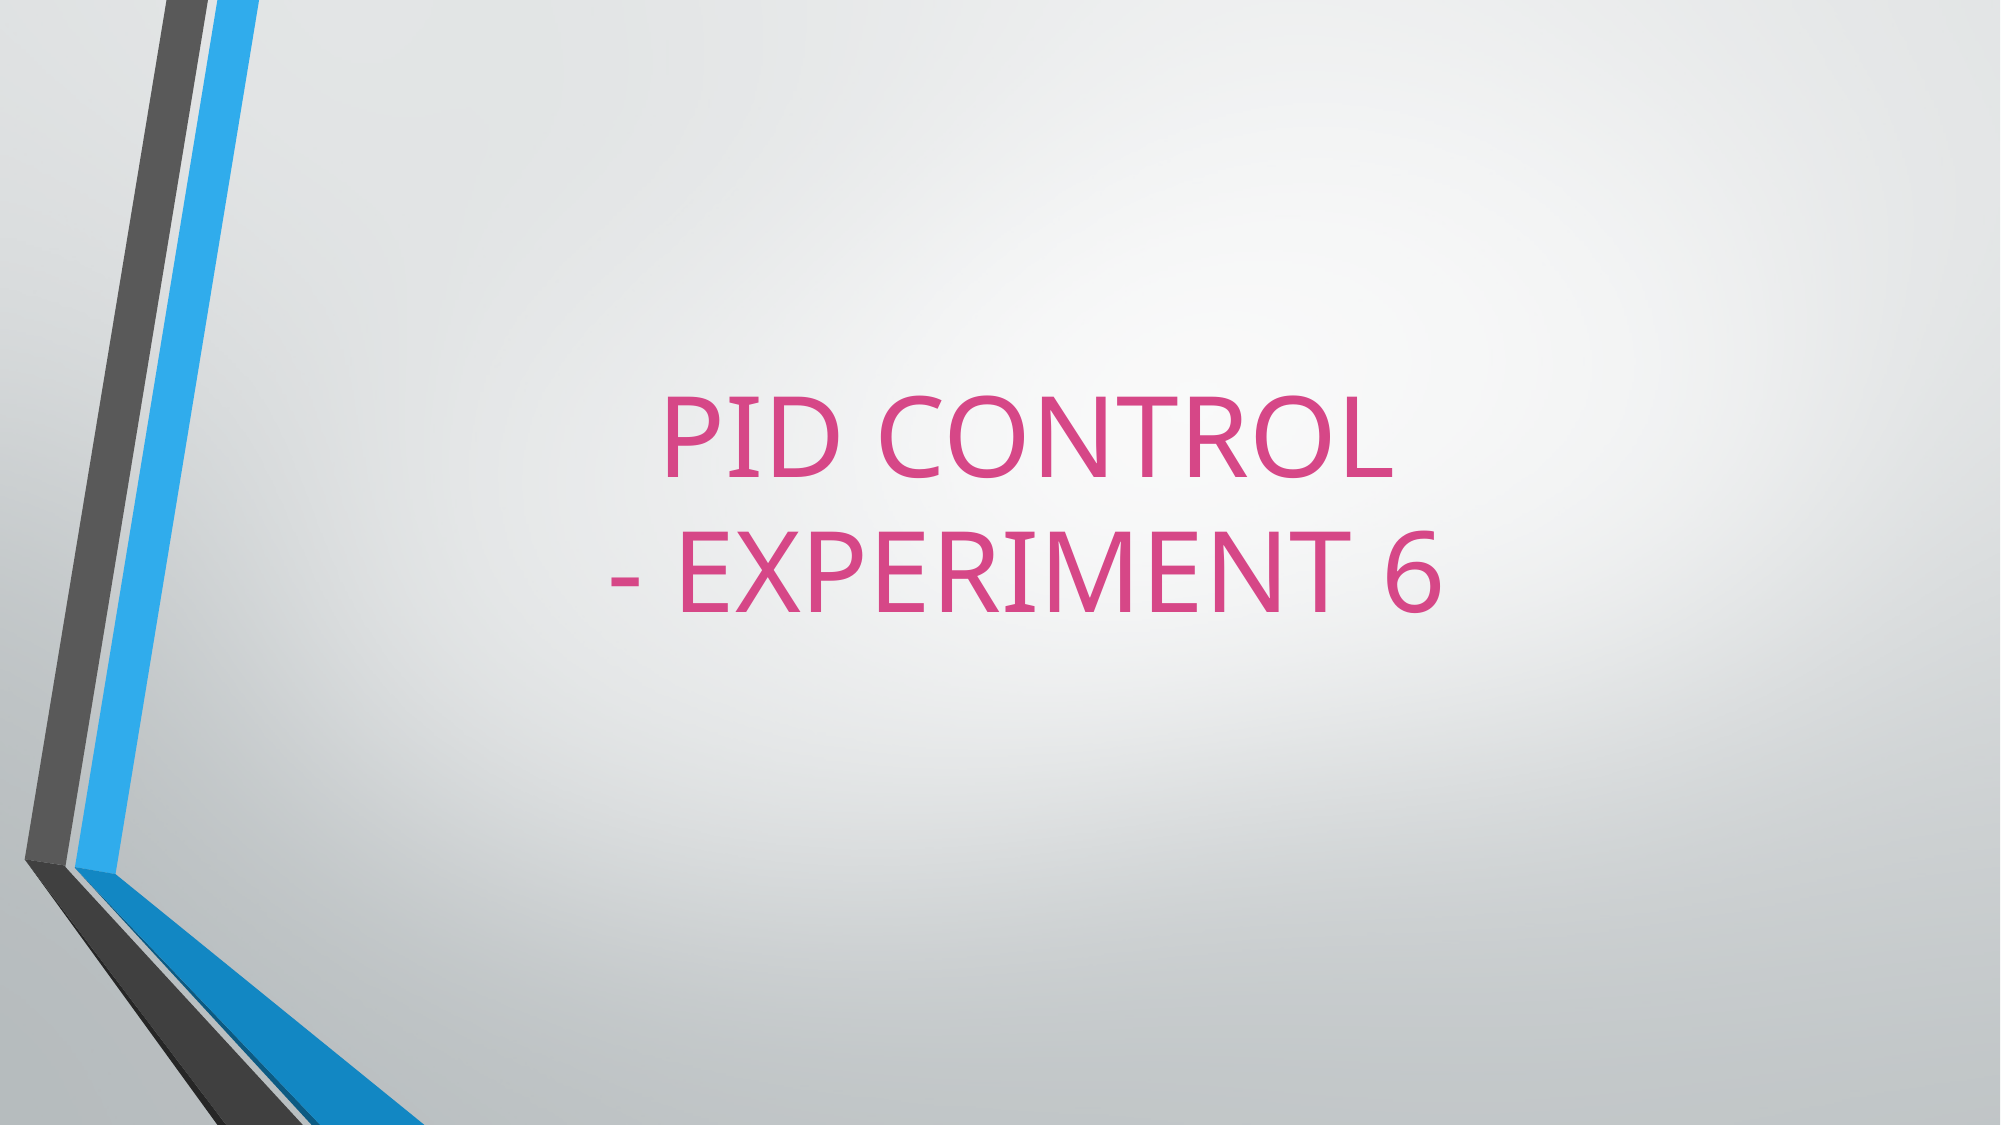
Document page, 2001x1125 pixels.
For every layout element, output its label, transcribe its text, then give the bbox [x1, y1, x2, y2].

text_box PID CONTROL - EXPERIMENT 6 [526, 357, 1527, 643]
